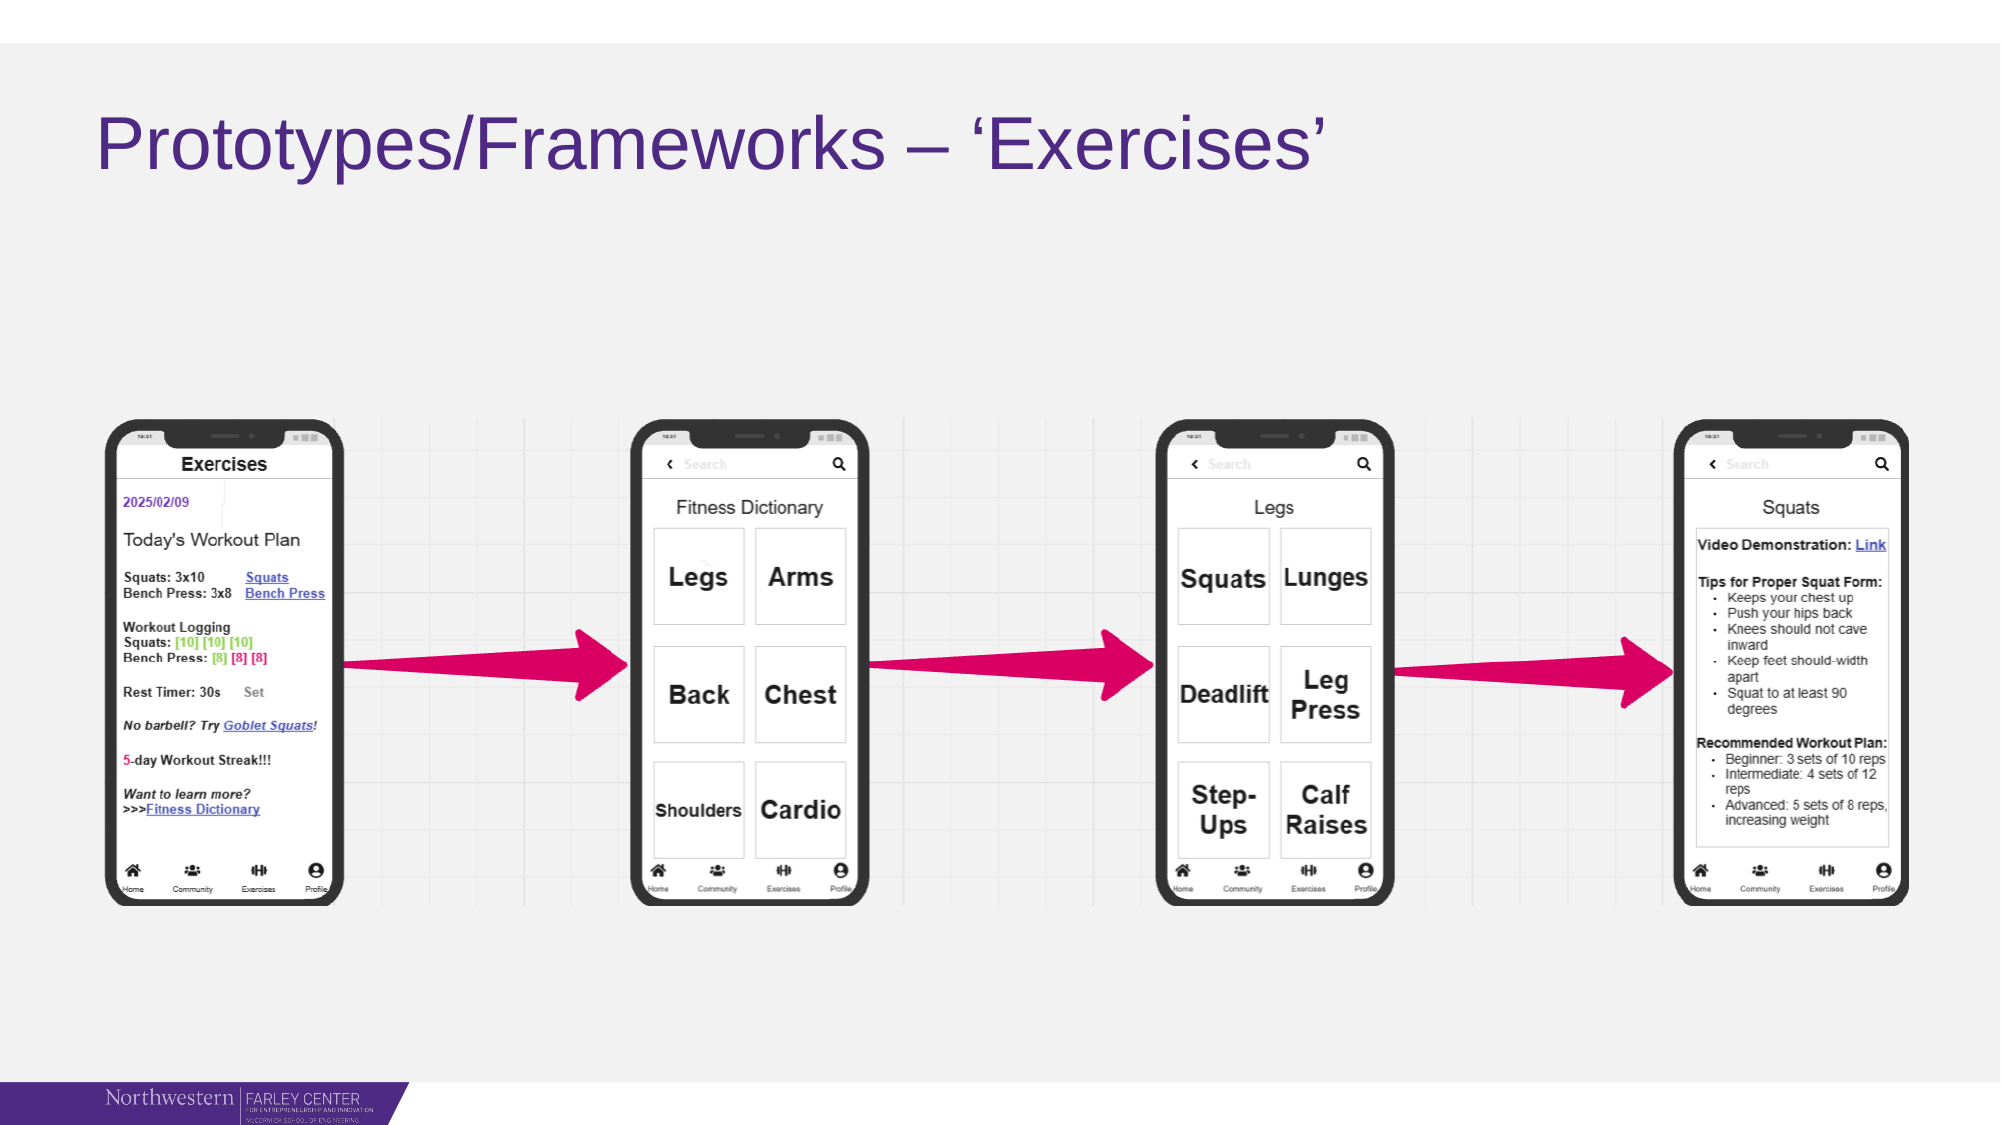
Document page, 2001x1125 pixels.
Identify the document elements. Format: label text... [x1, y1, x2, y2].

picture [104, 418, 1910, 906]
picture [105, 1087, 373, 1125]
title Prototypes/Frameworks – ‘Exercises’ [95, 94, 1919, 208]
